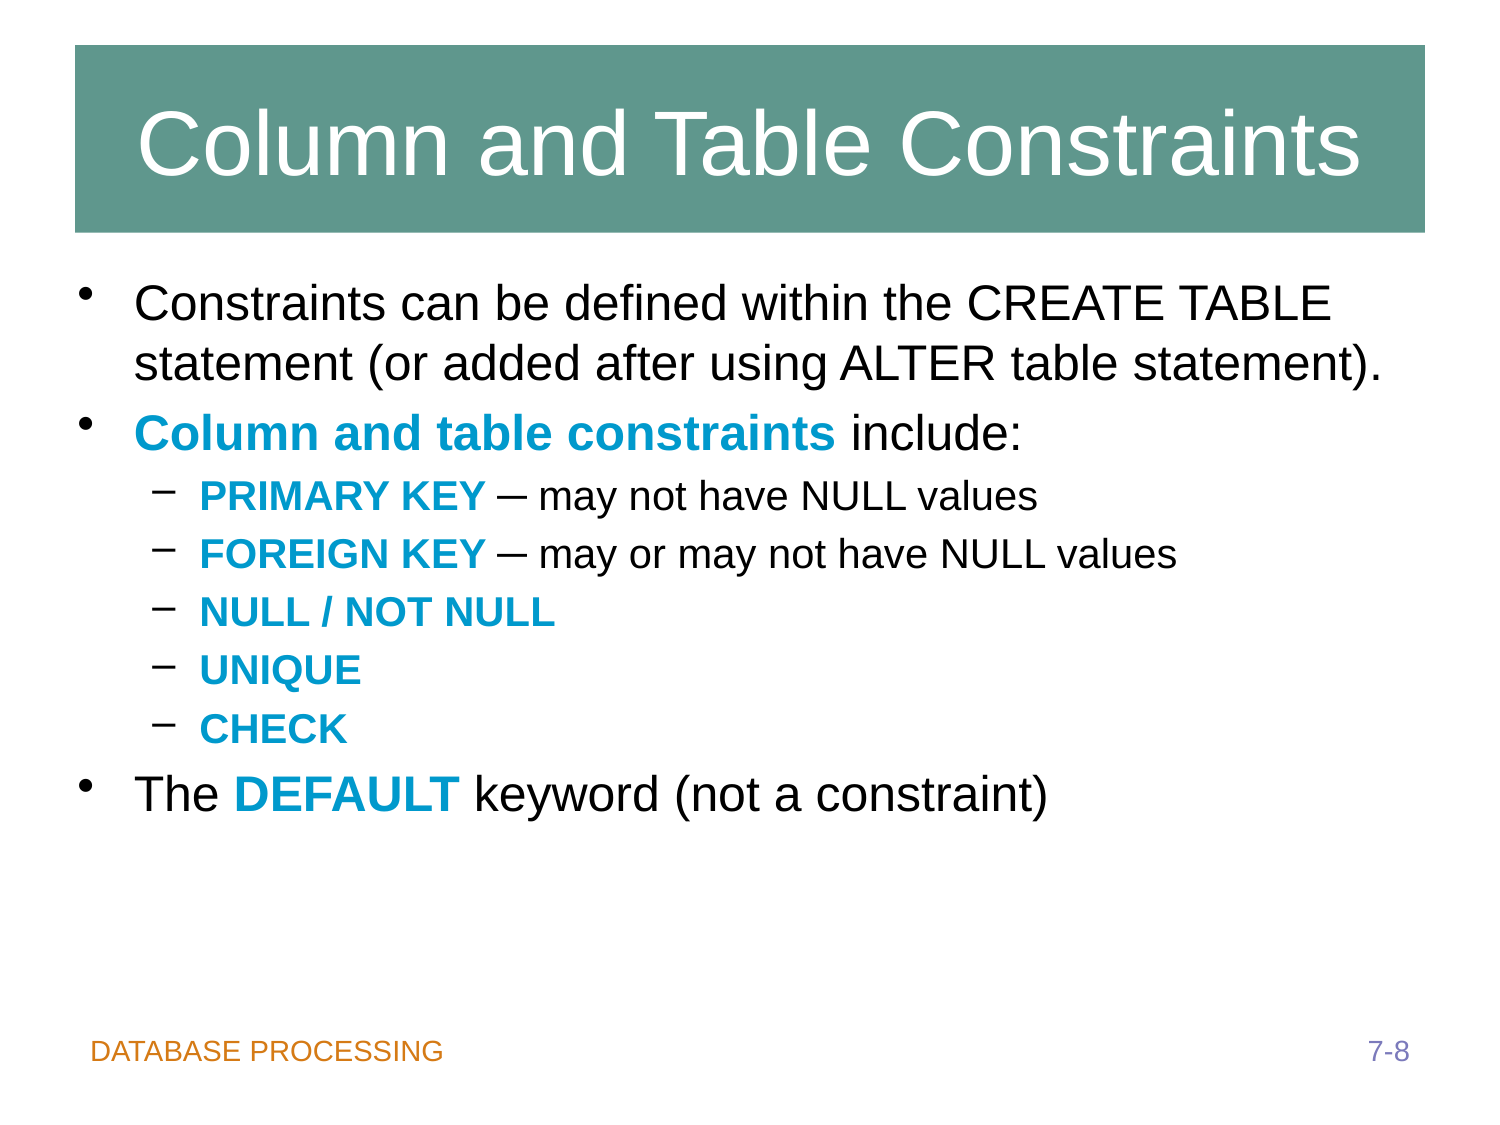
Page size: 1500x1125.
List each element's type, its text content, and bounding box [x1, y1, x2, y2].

list Constraints can be defined within the CREATE TABLE statement (or added after using ALTER table statement). Column and table constraints include: PRIMARY KEY ─ may not have NULL values FOREIGN KEY ─ may or may not have NULL values NULL / NOT NULL UNIQUE CHECK The DEFAULT keyword (not a constraint) [62, 262, 1463, 1006]
title Column and Table Constraints [74, 44, 1426, 233]
slide_number 7-8 [1074, 1024, 1426, 1103]
footer DATABASE PROCESSING [74, 1024, 963, 1104]
